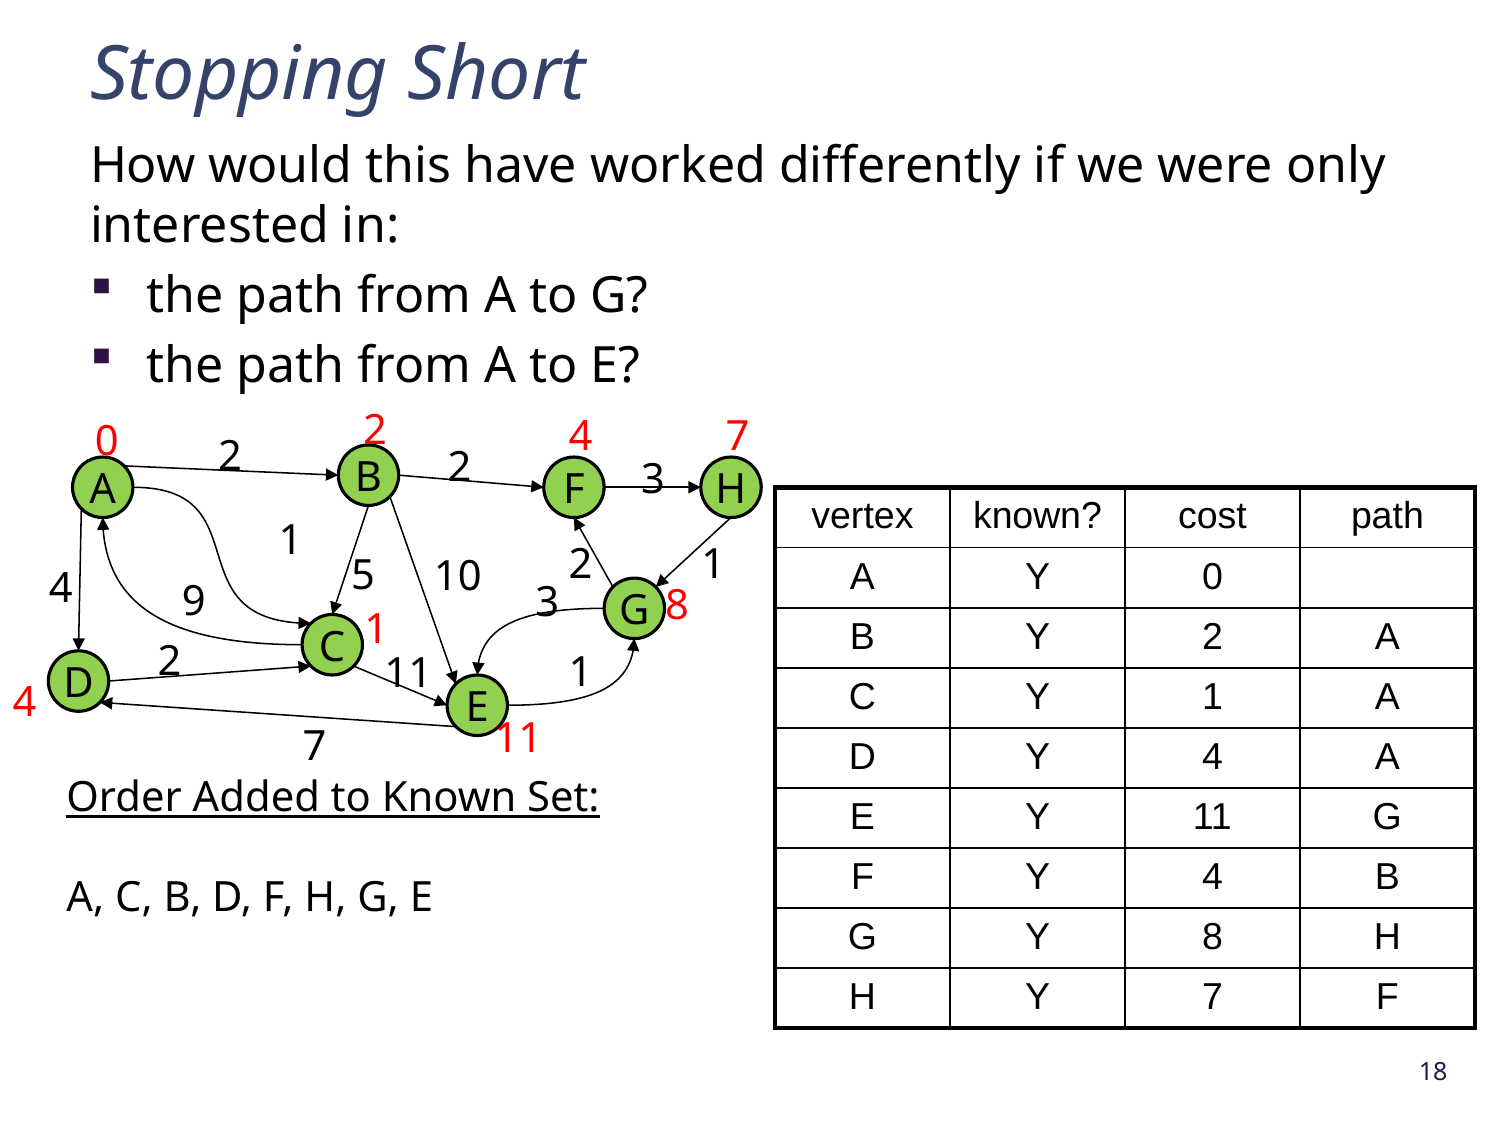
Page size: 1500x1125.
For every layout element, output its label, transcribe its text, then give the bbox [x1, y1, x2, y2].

table_cell Y [951, 548, 1124, 607]
table_cell [1301, 548, 1473, 607]
table_cell A [1301, 609, 1473, 667]
table_cell 11 [1126, 789, 1299, 847]
table_cell 7 [1126, 969, 1299, 1026]
table_cell D [777, 729, 949, 787]
table_cell Y [951, 849, 1124, 907]
table_header cost [1126, 490, 1299, 547]
table_cell Y [951, 609, 1124, 667]
table_cell Y [951, 729, 1124, 787]
table_cell Y [951, 909, 1124, 967]
table_cell F [777, 849, 949, 907]
table_cell H [777, 969, 949, 1026]
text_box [0, 385, 763, 776]
table_cell A [1301, 729, 1473, 787]
table_cell H [1301, 909, 1473, 967]
table_cell 8 [1126, 909, 1299, 967]
table_cell C [777, 669, 949, 727]
text_box Order Added to Known Set: A, C, B, D, F, H, G, E [51, 783, 615, 928]
table_cell 1 [1126, 669, 1299, 727]
table_cell G [1301, 789, 1473, 847]
table_cell 4 [1126, 729, 1299, 787]
table_header vertex [777, 490, 949, 547]
table_cell 0 [1126, 548, 1299, 607]
table_header path [1301, 490, 1473, 547]
slide_number 18 [1333, 1042, 1463, 1103]
table_cell A [777, 548, 949, 607]
table_cell B [1301, 849, 1473, 907]
table_cell E [777, 789, 949, 847]
table_cell 2 [1126, 609, 1299, 667]
table_cell Y [951, 669, 1124, 727]
table_cell G [777, 909, 949, 967]
list How would this have worked differently if we were only interested in: the path from A to G? the path from A to E? [75, 125, 1463, 1025]
table_header known? [951, 490, 1124, 547]
title Stopping Short [75, 24, 1463, 105]
table_cell B [777, 609, 949, 667]
table_cell Y [951, 969, 1124, 1026]
table_cell A [1301, 669, 1473, 727]
table_cell F [1301, 969, 1473, 1026]
table_cell Y [951, 789, 1124, 847]
table_cell 4 [1126, 849, 1299, 907]
